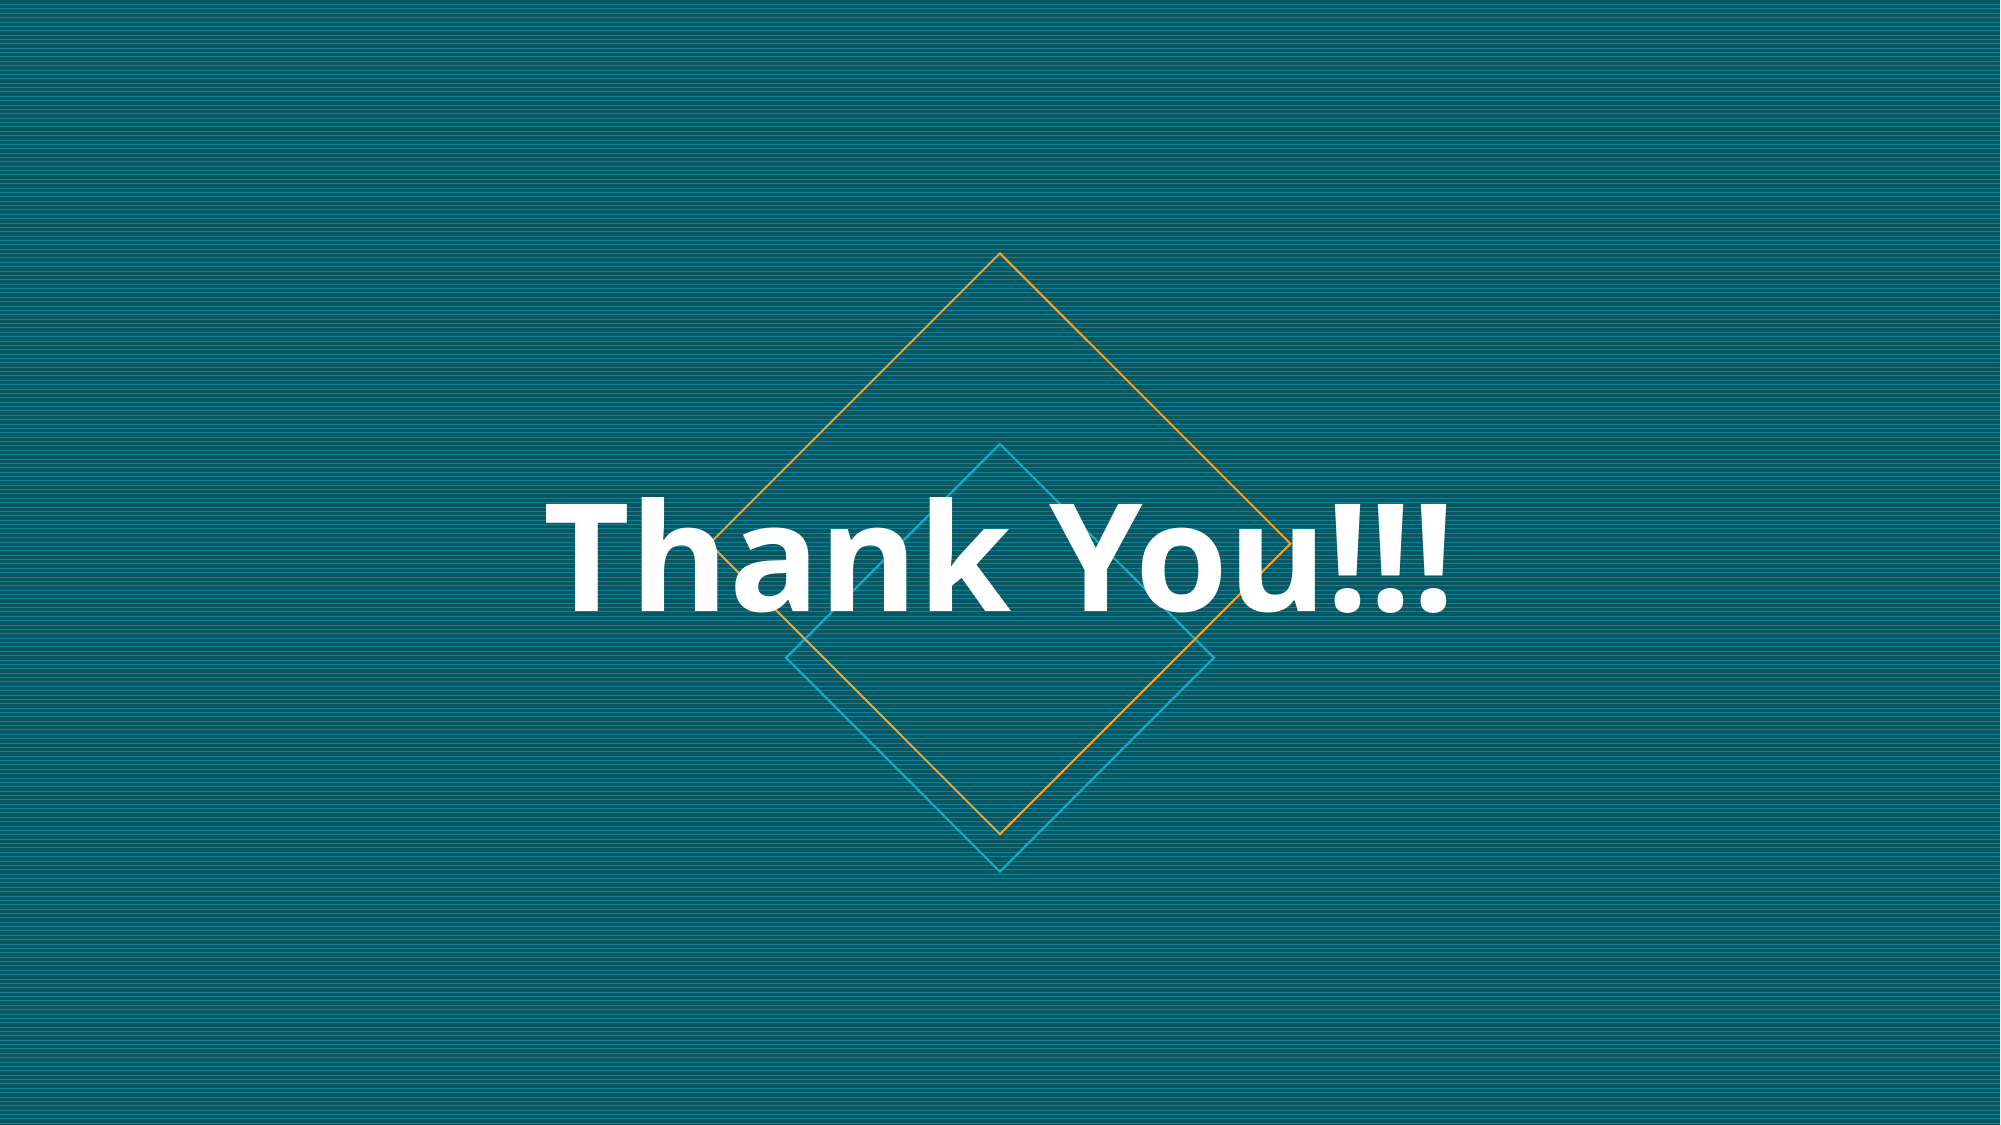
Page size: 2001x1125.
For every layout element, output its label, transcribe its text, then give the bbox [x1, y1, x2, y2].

title Thank You!!! [1291, 468, 1750, 657]
title Thank You!!! [249, 468, 709, 657]
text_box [709, 253, 1291, 872]
